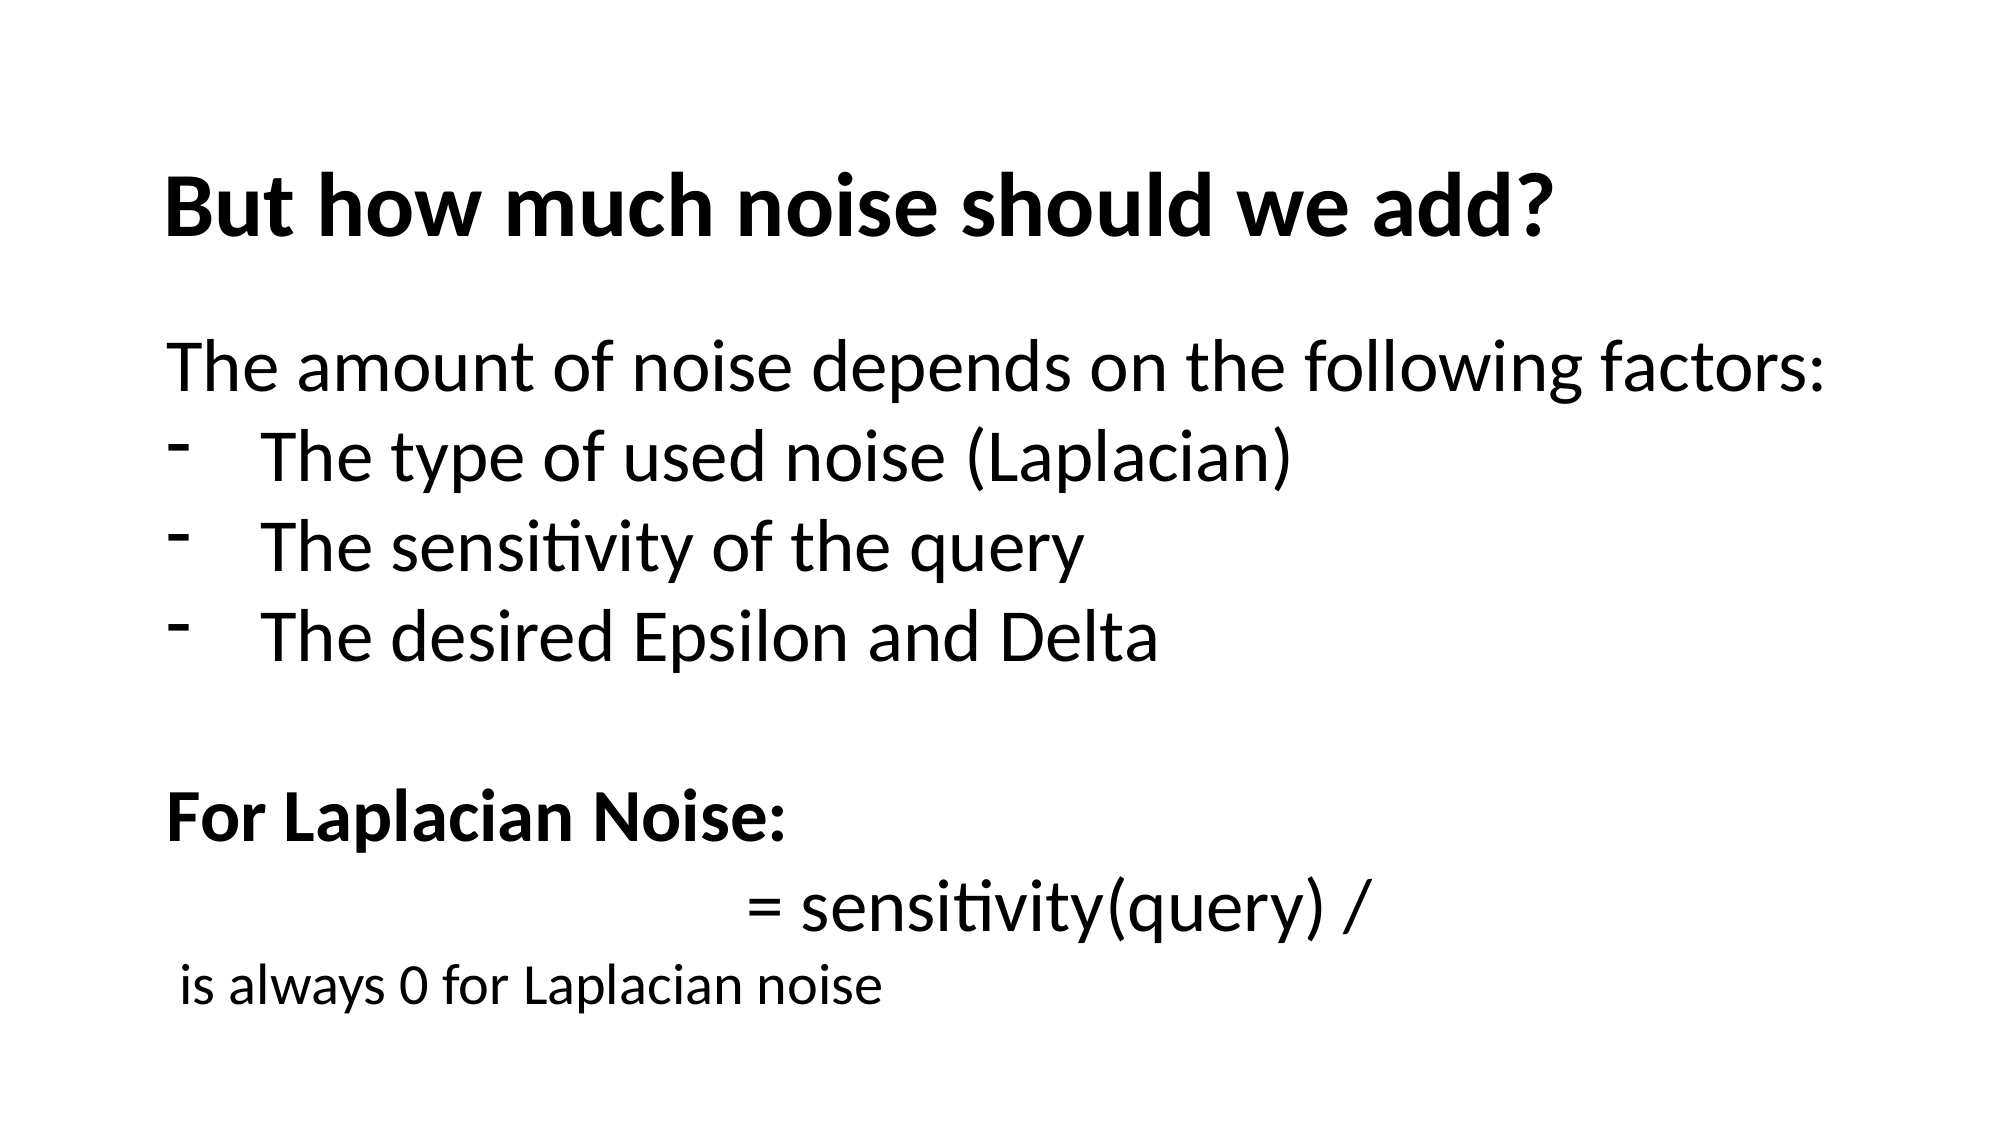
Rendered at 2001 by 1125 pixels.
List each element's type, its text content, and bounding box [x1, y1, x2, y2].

text_box But how much noise should we add? [136, 137, 1586, 263]
